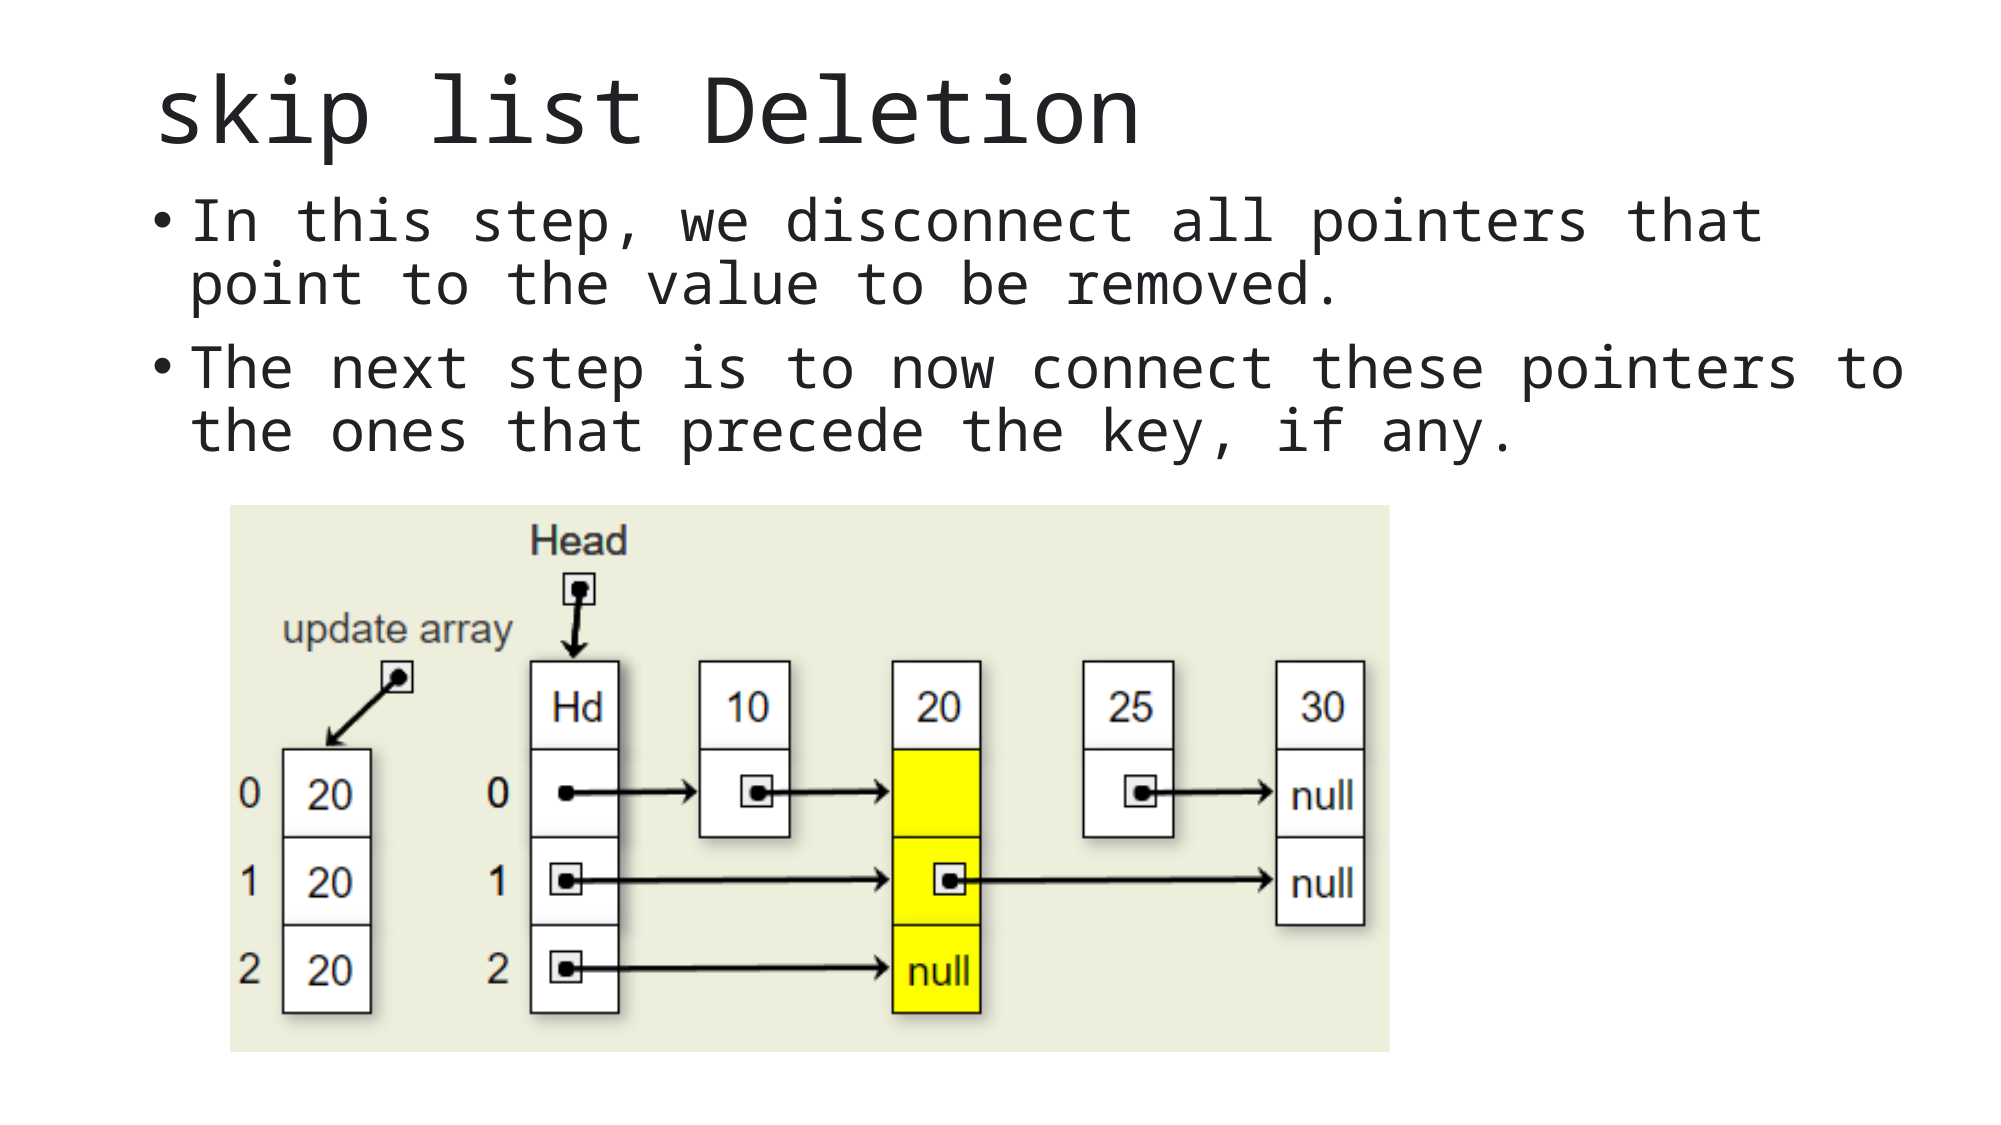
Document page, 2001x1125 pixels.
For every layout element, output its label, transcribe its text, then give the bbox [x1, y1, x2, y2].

title skip list Deletion [137, 59, 1863, 183]
list In this step, we disconnect all pointers that point to the value to be removed. The next step is to now connect these pointers to the ones that precede the key, if any. [137, 183, 1943, 1014]
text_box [230, 505, 1390, 1052]
